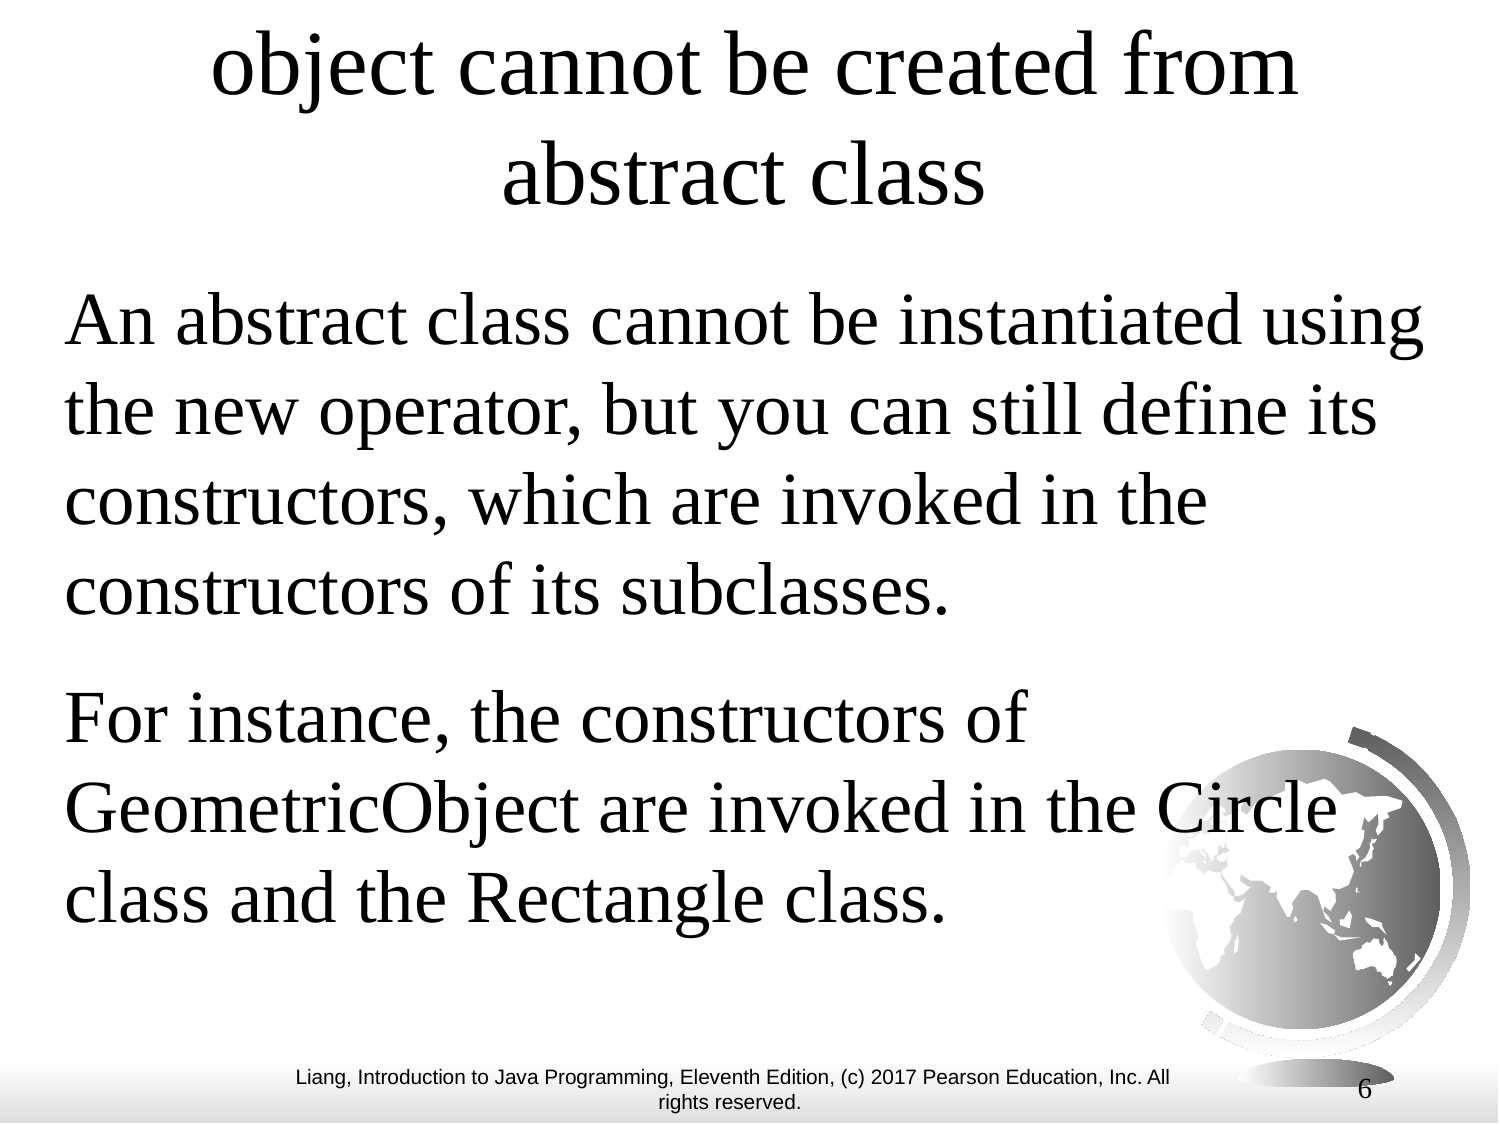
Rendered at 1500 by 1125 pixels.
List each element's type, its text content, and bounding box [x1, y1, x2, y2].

text_box An abstract class cannot be instantiated using the new operator, but you can still define its constructors, which are invoked in the constructors of its subclasses. For instance, the constructors of GeometricObject are invoked in the Circle class and the Rectangle class. [50, 262, 1450, 945]
title object cannot be created from abstract class [49, 37, 1463, 188]
text_box [1074, 1049, 1388, 1125]
